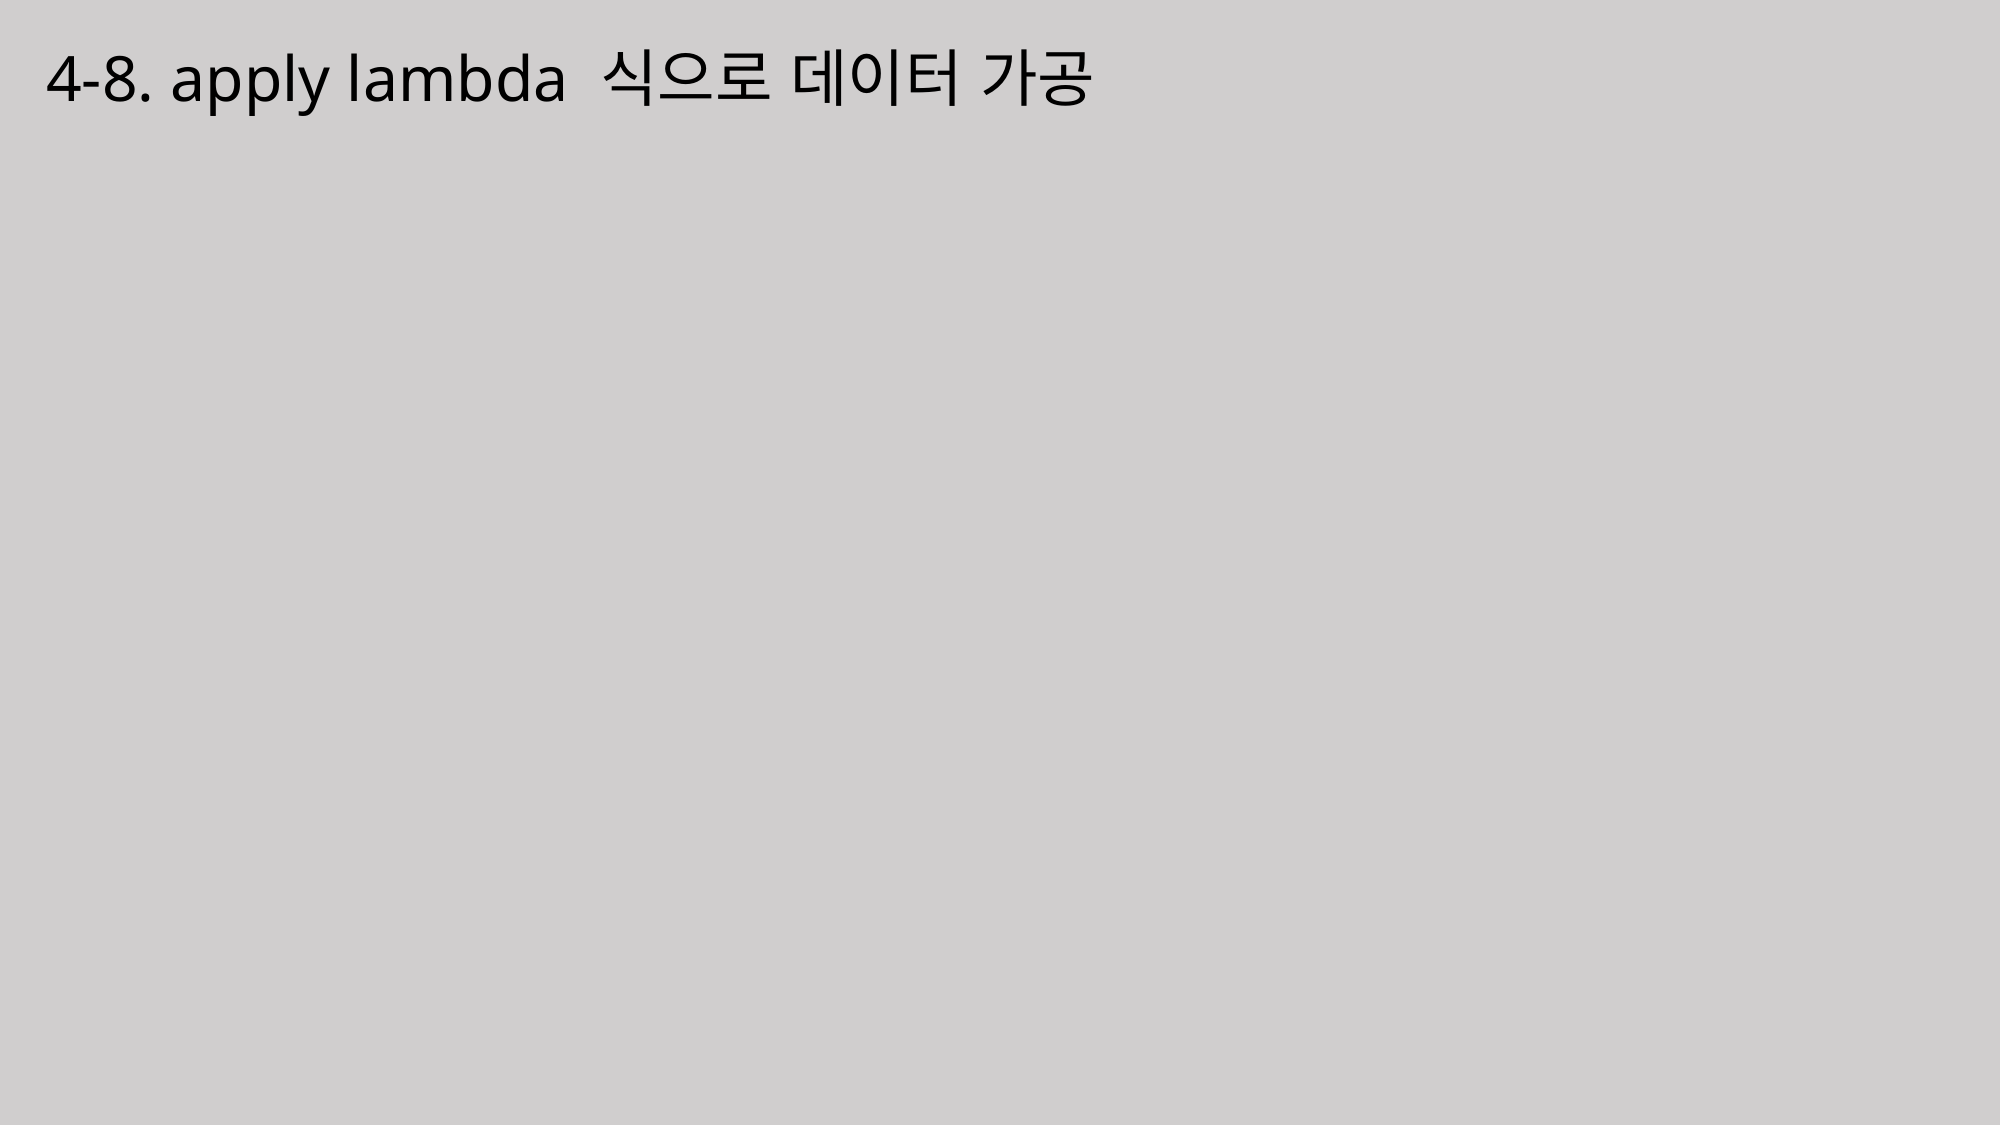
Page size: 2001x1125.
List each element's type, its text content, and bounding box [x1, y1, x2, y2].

title 4-8. apply lambda 식으로 데이터 가공 [31, 5, 1846, 157]
